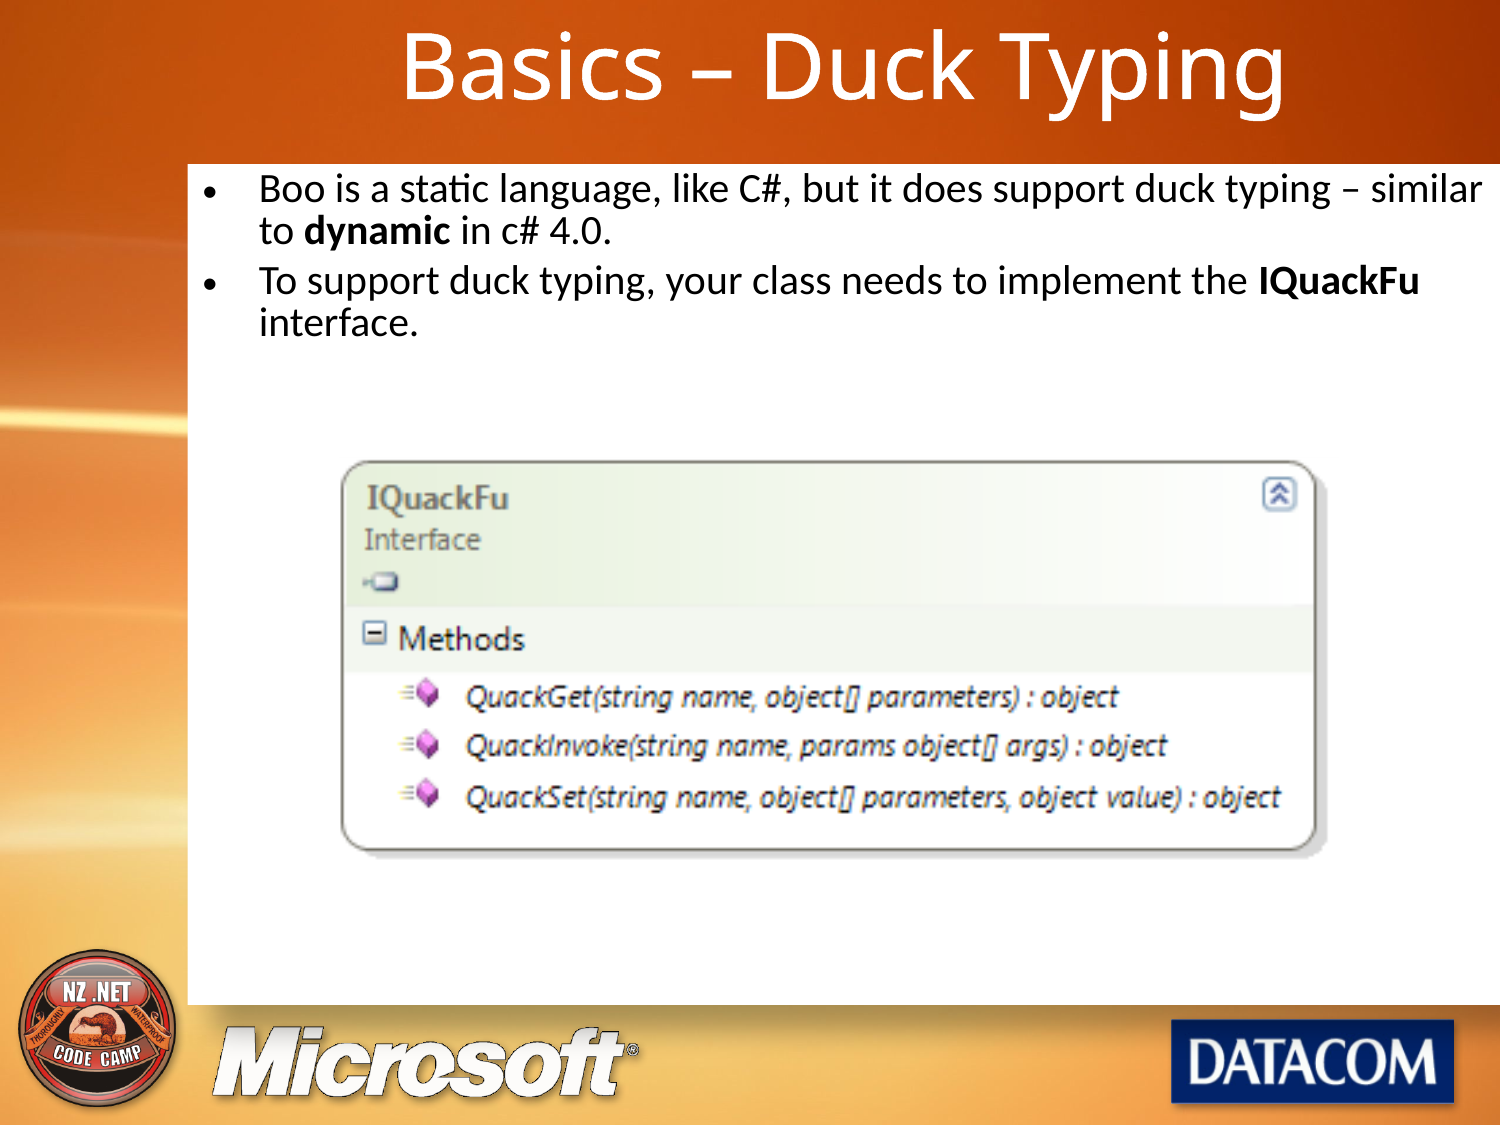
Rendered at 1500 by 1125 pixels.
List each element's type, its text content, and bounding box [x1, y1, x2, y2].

list Boo is a static language, like C#, but it does support duck typing – similar to dynamic in c# 4.0. To support duck typing, your class needs to implement the IQuackFu interface. [187, 164, 1500, 1005]
picture [0, 0, 1500, 1125]
title Basics – Duck Typing [187, 0, 1500, 153]
picture [339, 456, 1339, 868]
